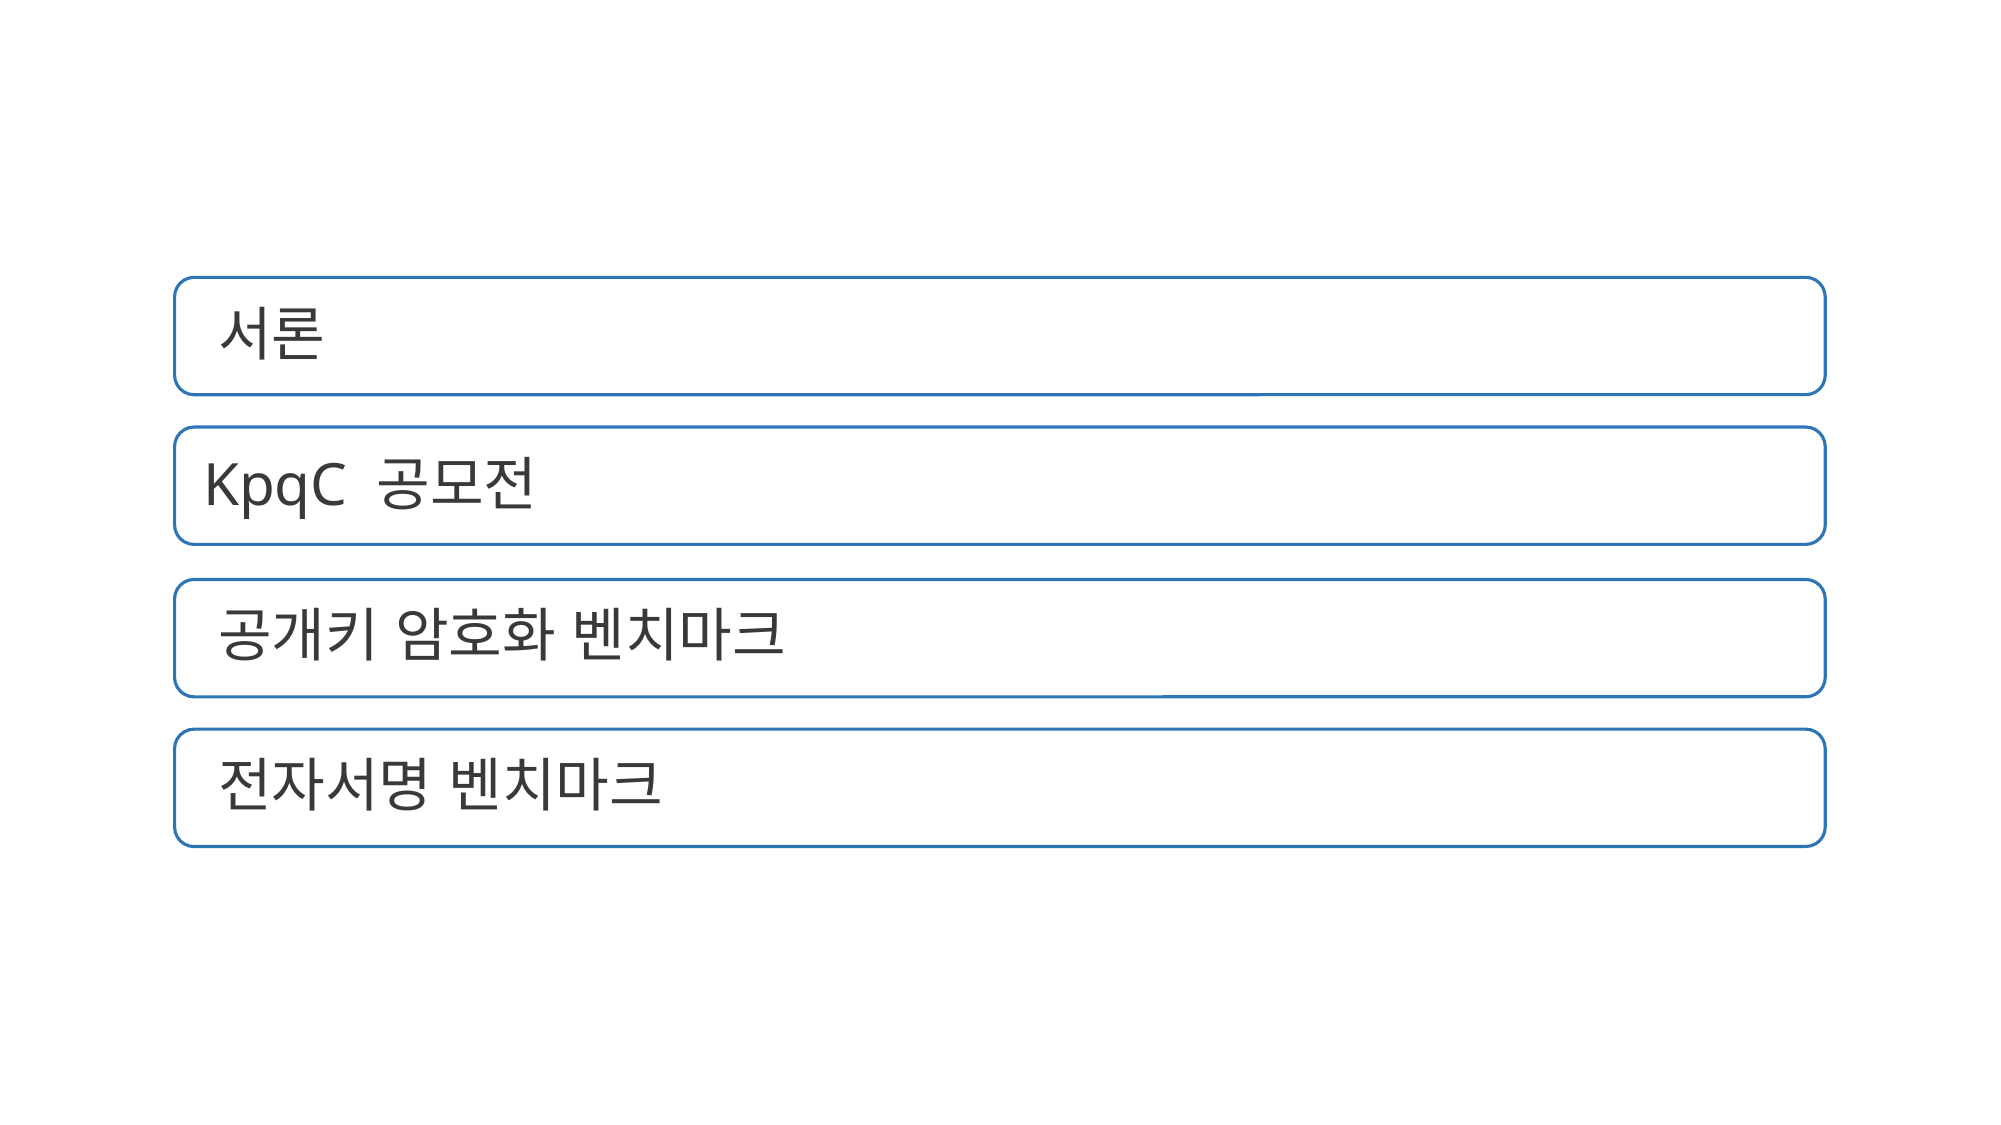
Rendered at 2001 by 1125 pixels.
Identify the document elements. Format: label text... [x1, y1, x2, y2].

list 공개키 암호화 벤치마크 [171, 576, 1828, 699]
list 전자서명 벤치마크 [171, 726, 1828, 849]
list 서론 [171, 275, 1828, 398]
list KpqC 공모전 [171, 425, 1828, 548]
